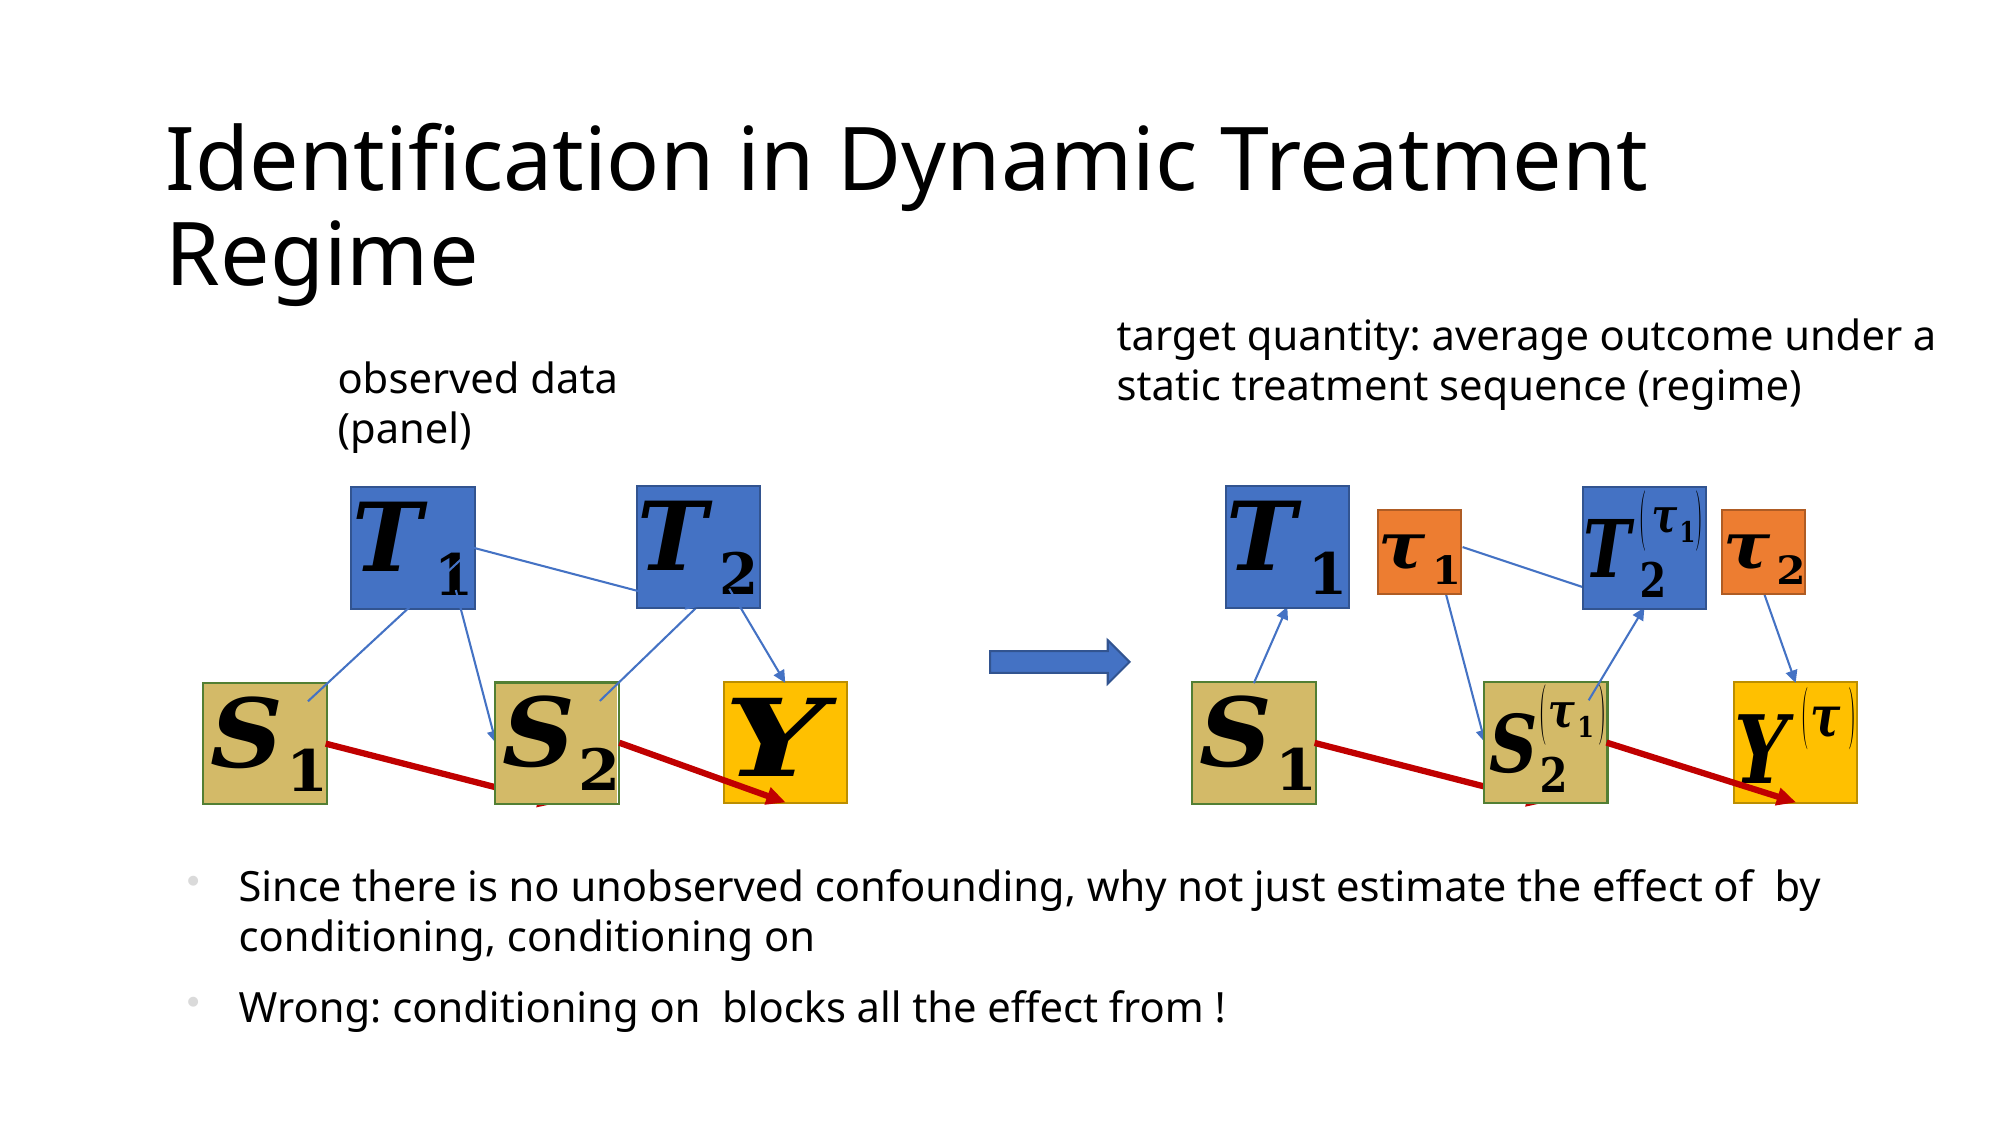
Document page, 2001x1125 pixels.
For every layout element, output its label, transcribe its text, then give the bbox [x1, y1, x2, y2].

title Identification in Dynamic Treatment Regime [150, 106, 1850, 313]
text_box [989, 637, 1132, 687]
text_box observed data (panel) [322, 343, 730, 459]
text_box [599, 589, 656, 701]
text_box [1588, 607, 1645, 701]
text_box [455, 589, 514, 701]
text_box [1763, 592, 1796, 683]
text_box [729, 588, 786, 683]
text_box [307, 590, 371, 702]
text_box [1253, 606, 1288, 684]
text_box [1444, 589, 1503, 701]
